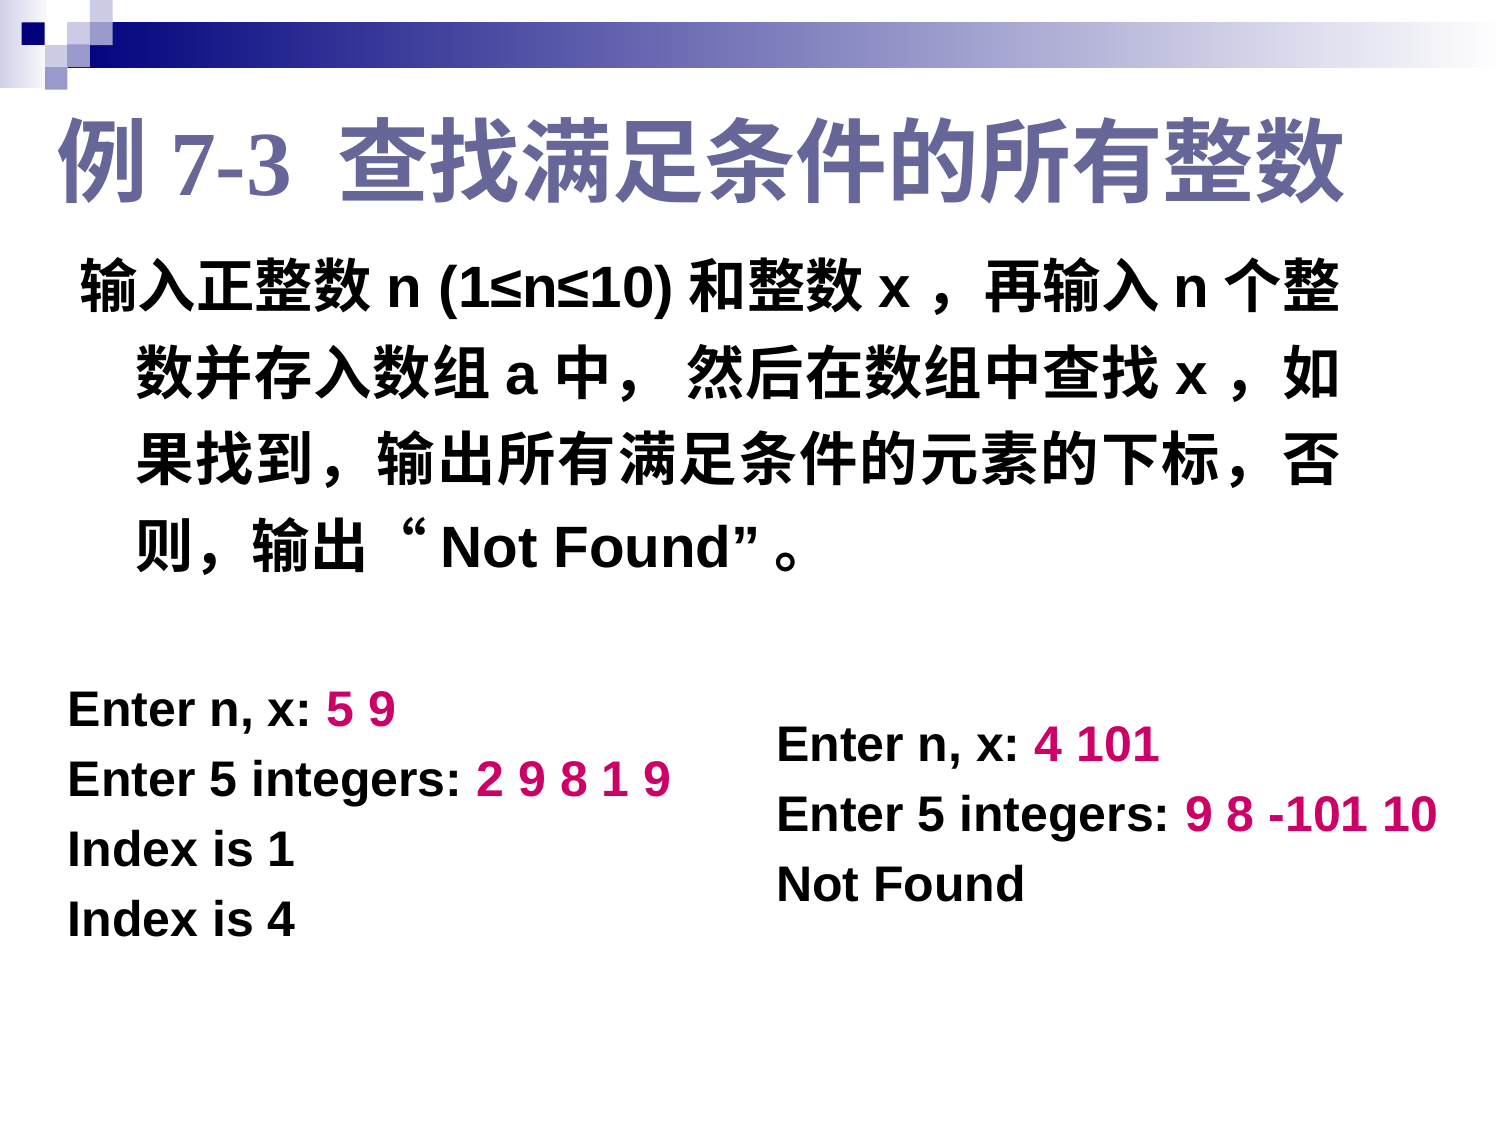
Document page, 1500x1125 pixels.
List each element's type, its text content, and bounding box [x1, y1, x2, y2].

list Enter n, x: 5 9 Enter 5 integers: 2 9 8 1 9 Index is 1 Index is 4 [53, 668, 750, 1054]
text_box 输入正整数n (1≤n≤10)和整数x，再输入n个整数并存入数组a中， 然后在数组中查找x，如果找到，输出所有满足条件的元素的下标，否则，输出“Not Found”。 [64, 224, 1356, 610]
title 例7-3 查找满足条件的所有整数 [41, 90, 1379, 228]
text_box Enter n, x: 4 101 Enter 5 integers: 9 8 -101 10 Not Found [761, 704, 1500, 993]
